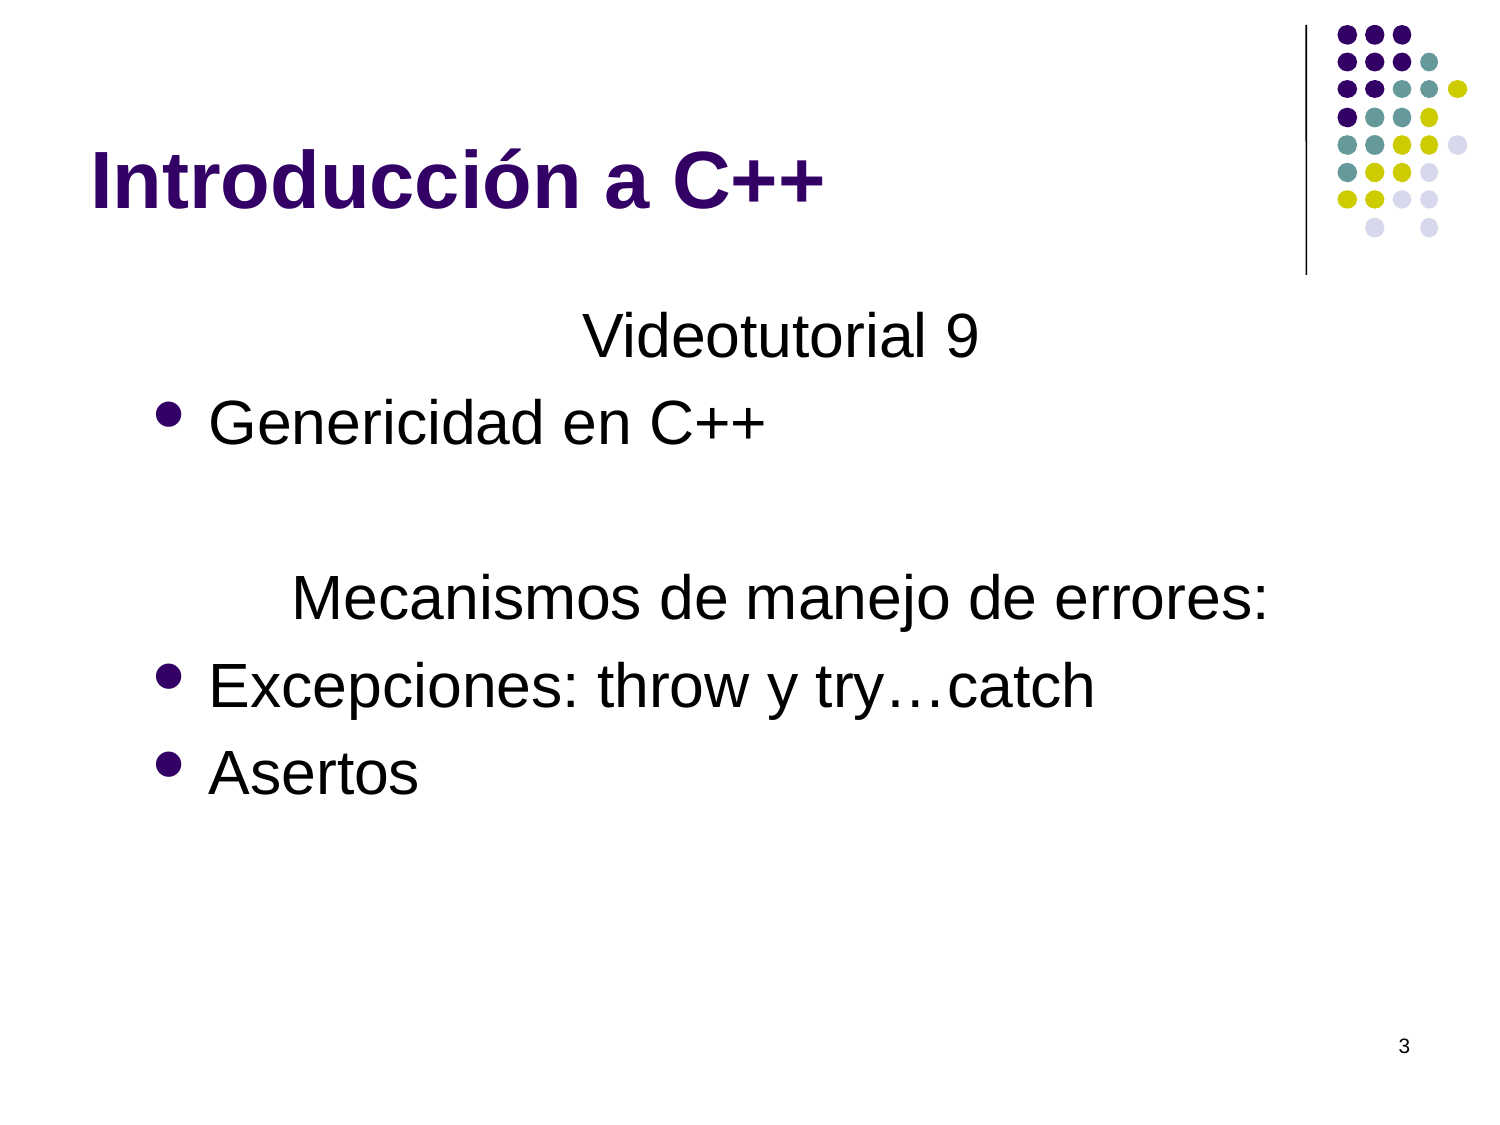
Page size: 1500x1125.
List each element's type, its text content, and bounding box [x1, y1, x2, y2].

list Videotutorial 9 Genericidad en C++ Mecanismos de manejo de errores: Excepciones: throw y try…catch Asertos [137, 287, 1425, 875]
slide_number 3 [1074, 1024, 1426, 1101]
title Introducción a C++ [75, 20, 1313, 233]
